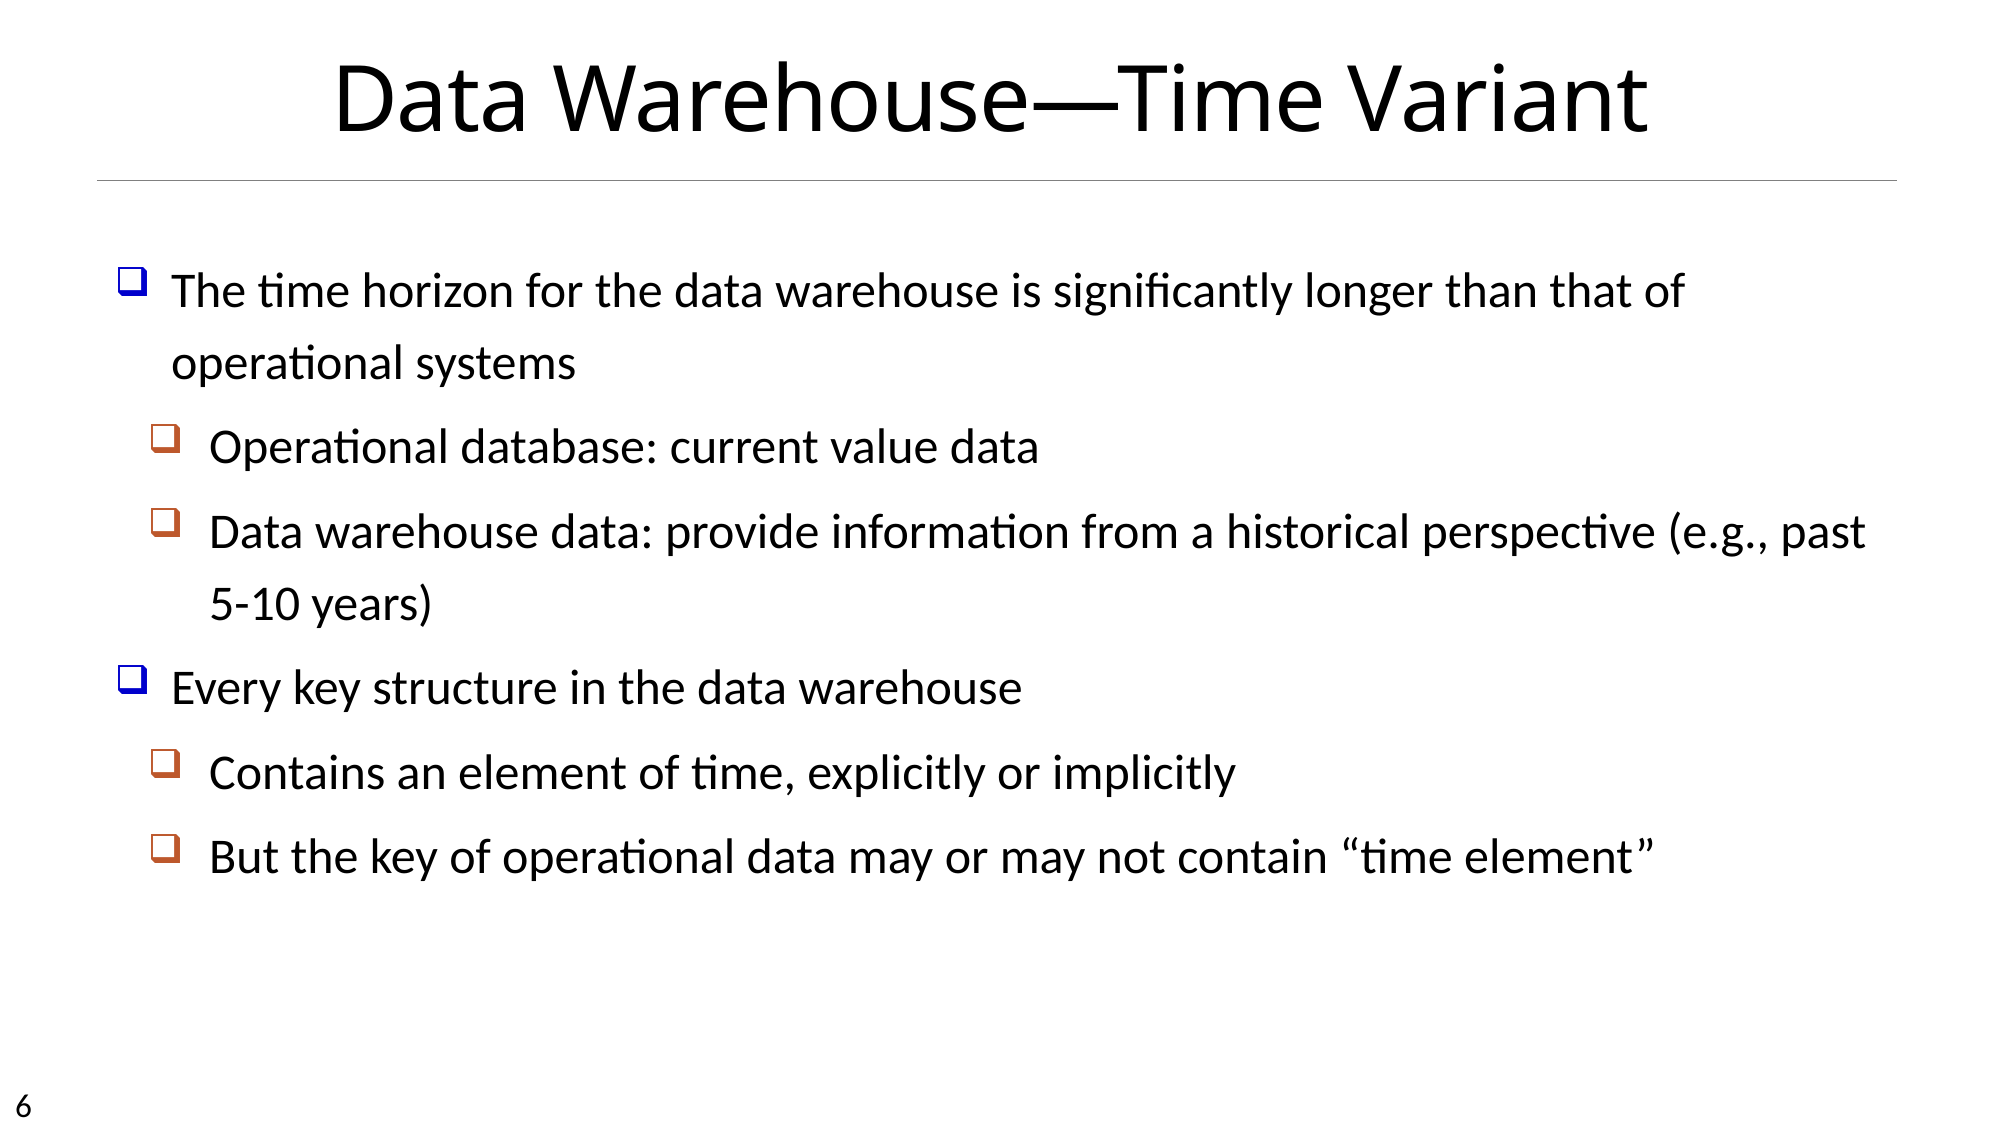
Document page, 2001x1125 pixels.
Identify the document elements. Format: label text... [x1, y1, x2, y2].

title Data Warehouse—Time Variant [57, 36, 1923, 158]
list The time horizon for the data warehouse is significantly longer than that of operational systems Operational database: current value data Data warehouse data: provide information from a historical perspective (e.g., past 5-10 years) Every key structure in the data warehouse Contains an element of time, explicitly or implicitly But the key of operational data may or may not contain “time element” [99, 237, 1888, 1050]
